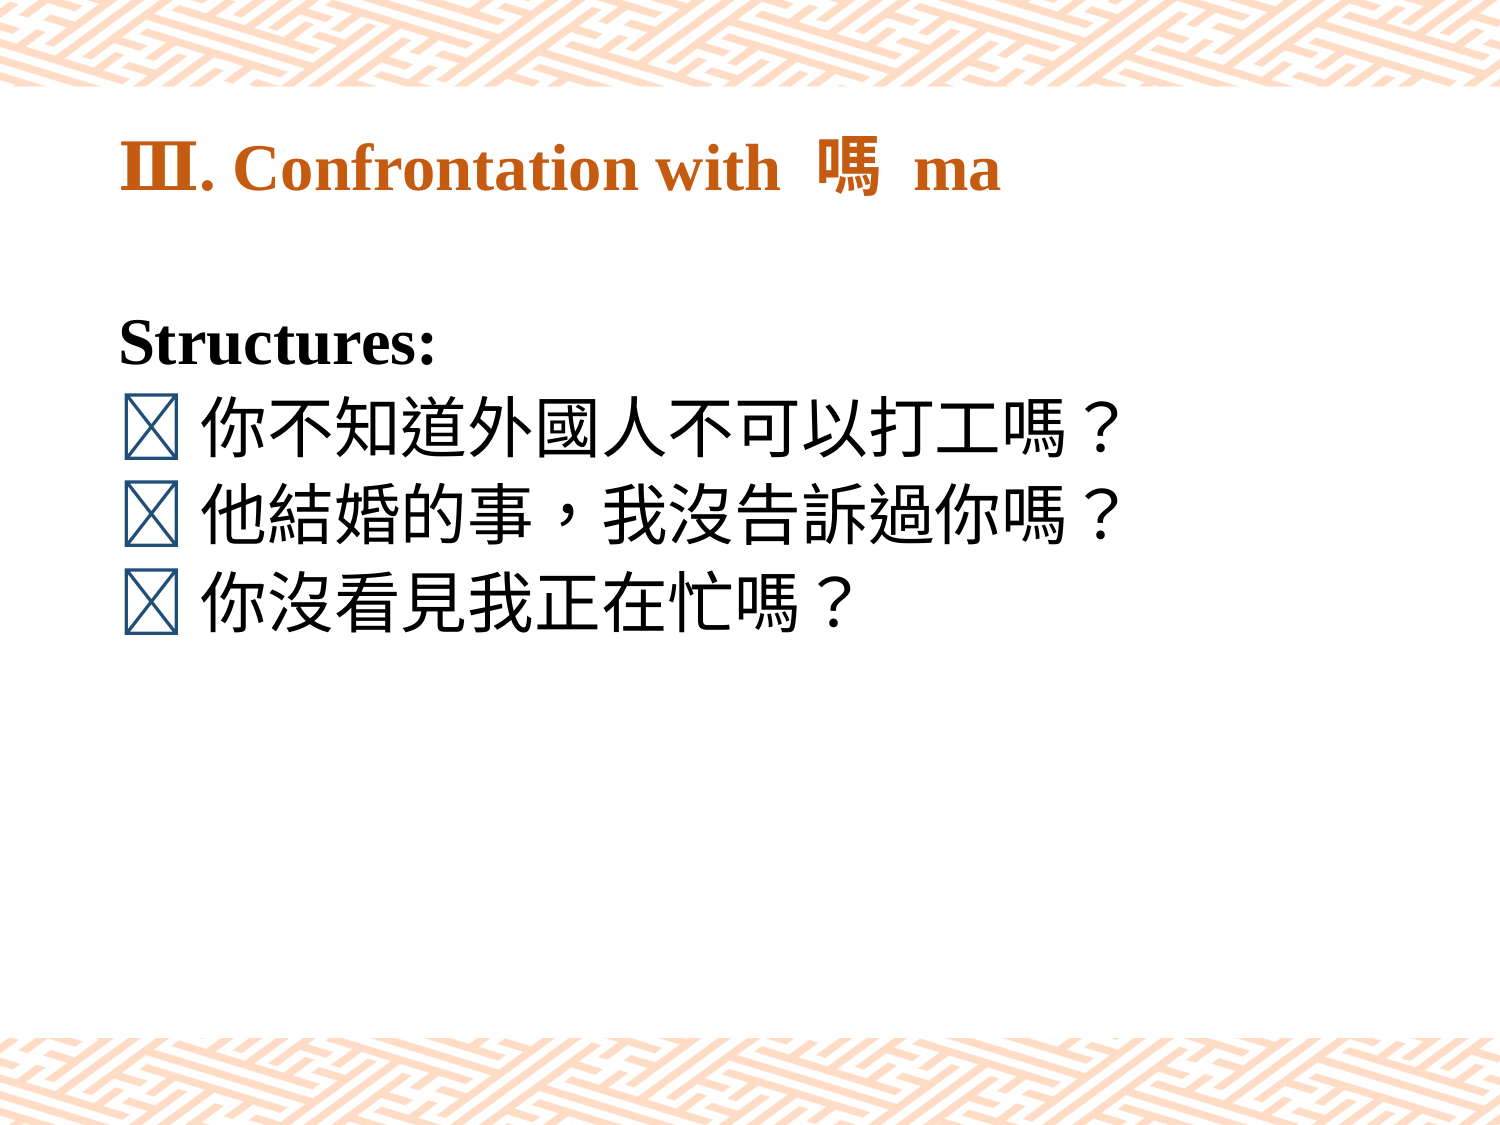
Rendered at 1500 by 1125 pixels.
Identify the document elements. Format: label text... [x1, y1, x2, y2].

title Ⅲ. Confrontation with 嗎 ma [103, 59, 1397, 278]
list Structures: 你不知道外國人不可以打工嗎？ 他結婚的事，我沒告訴過你嗎？ 你沒看見我正在忙嗎？ [103, 299, 1397, 1014]
picture [0, 0, 1500, 1125]
